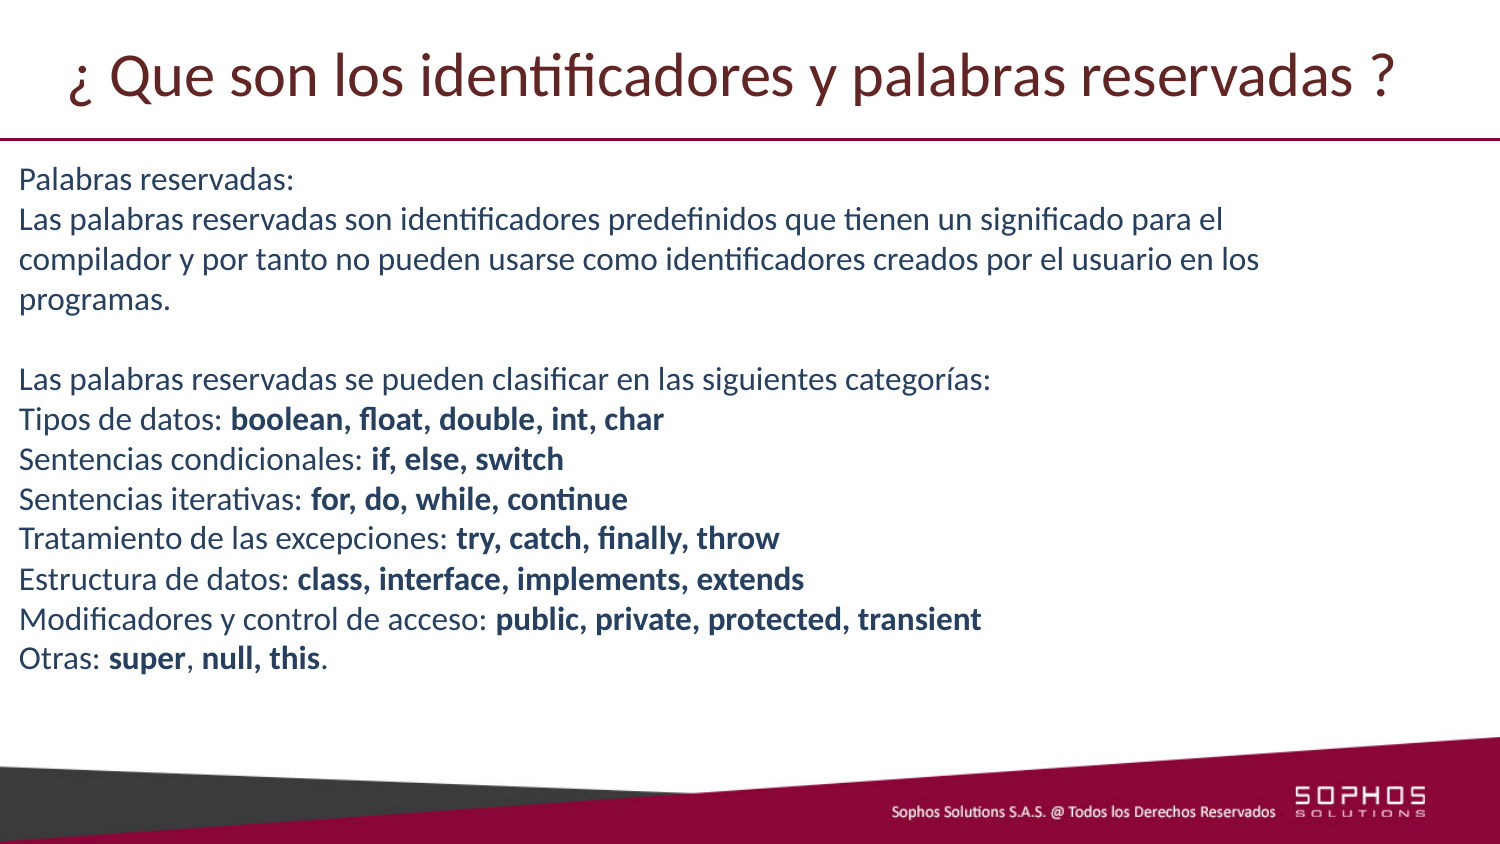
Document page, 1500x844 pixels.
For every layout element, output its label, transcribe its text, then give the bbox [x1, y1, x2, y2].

text_box Palabras reservadas: Las palabras reservadas son identificadores predefinidos que tienen un significado para el compilador y por tanto no pueden usarse como identificadores creados por el usuario en los programas. Las palabras reservadas se pueden clasificar en las siguientes categorías: Tipos de datos: boolean, float, double, int, char Sentencias condicionales: if, else, switch Sentencias iterativas: for, do, while, continue Tratamiento de las excepciones: try, catch, finally, throw Estructura de datos: class, interface, implements, extends Modificadores y control de acceso: public, private, protected, transient Otras: super, null, this. [4, 150, 1388, 724]
title ¿ Que son los identificadores y palabras reservadas ? [41, 14, 1425, 130]
picture [0, 0, 1500, 138]
picture [0, 141, 1500, 844]
